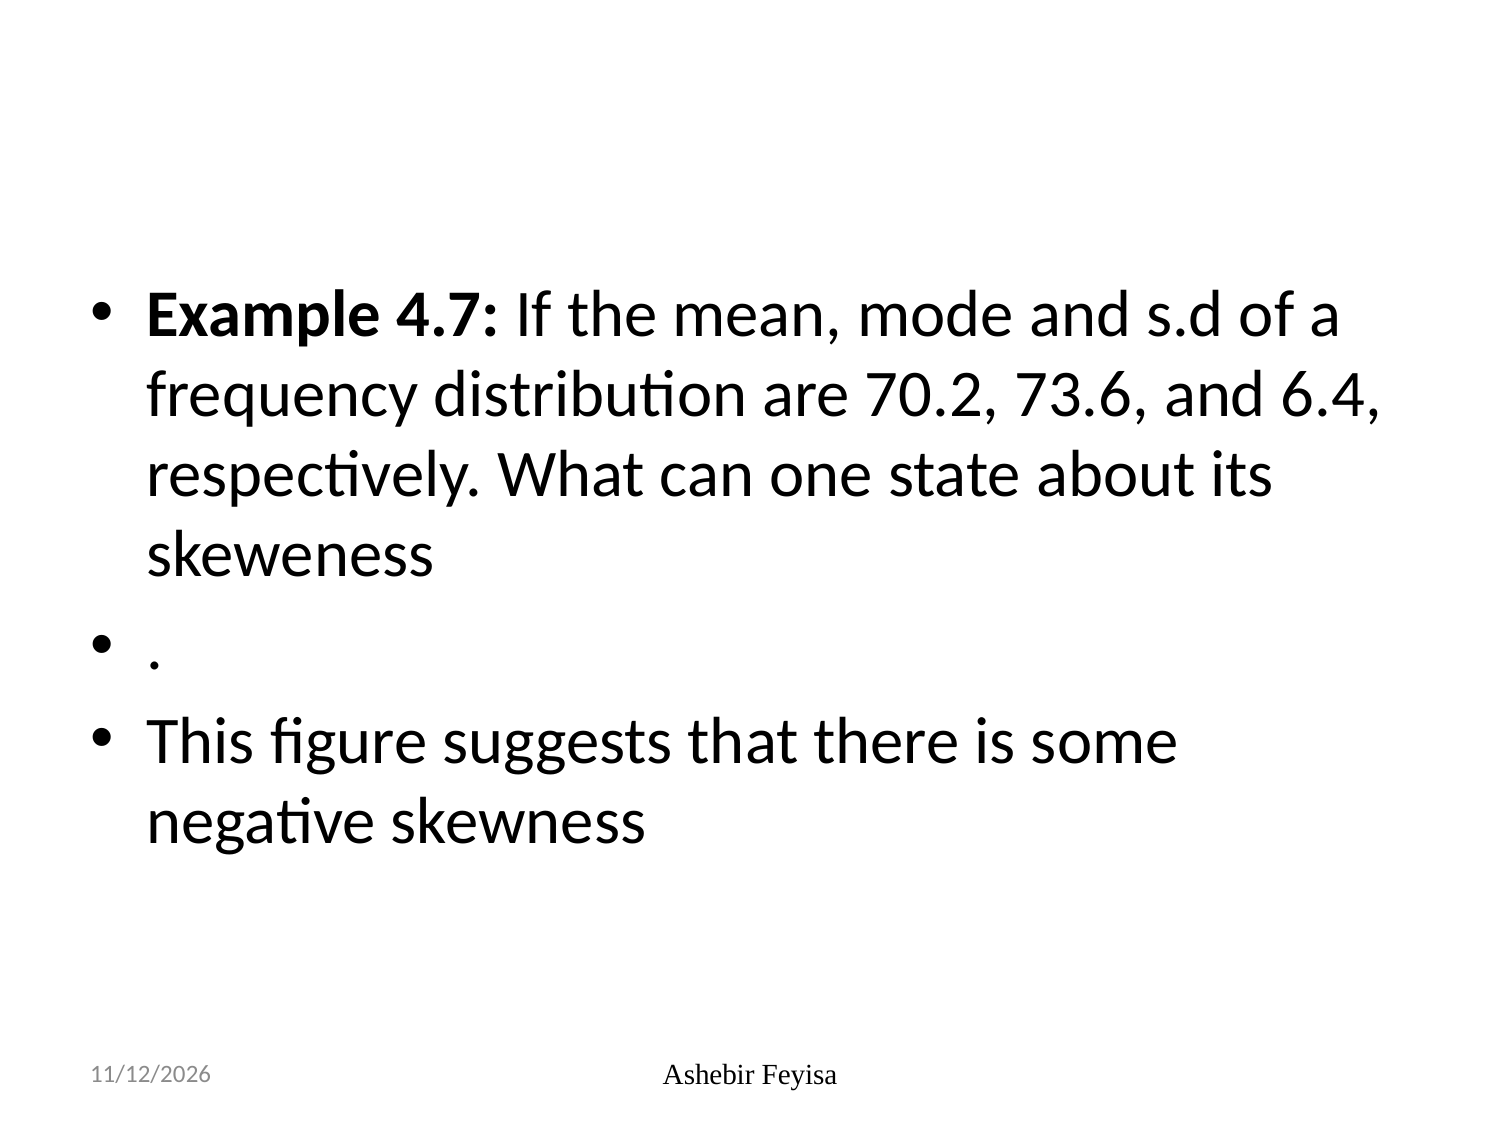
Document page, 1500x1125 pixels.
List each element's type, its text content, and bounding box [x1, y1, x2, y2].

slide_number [75, 1042, 425, 1103]
footer Ashebir Feyisa [512, 1042, 988, 1103]
